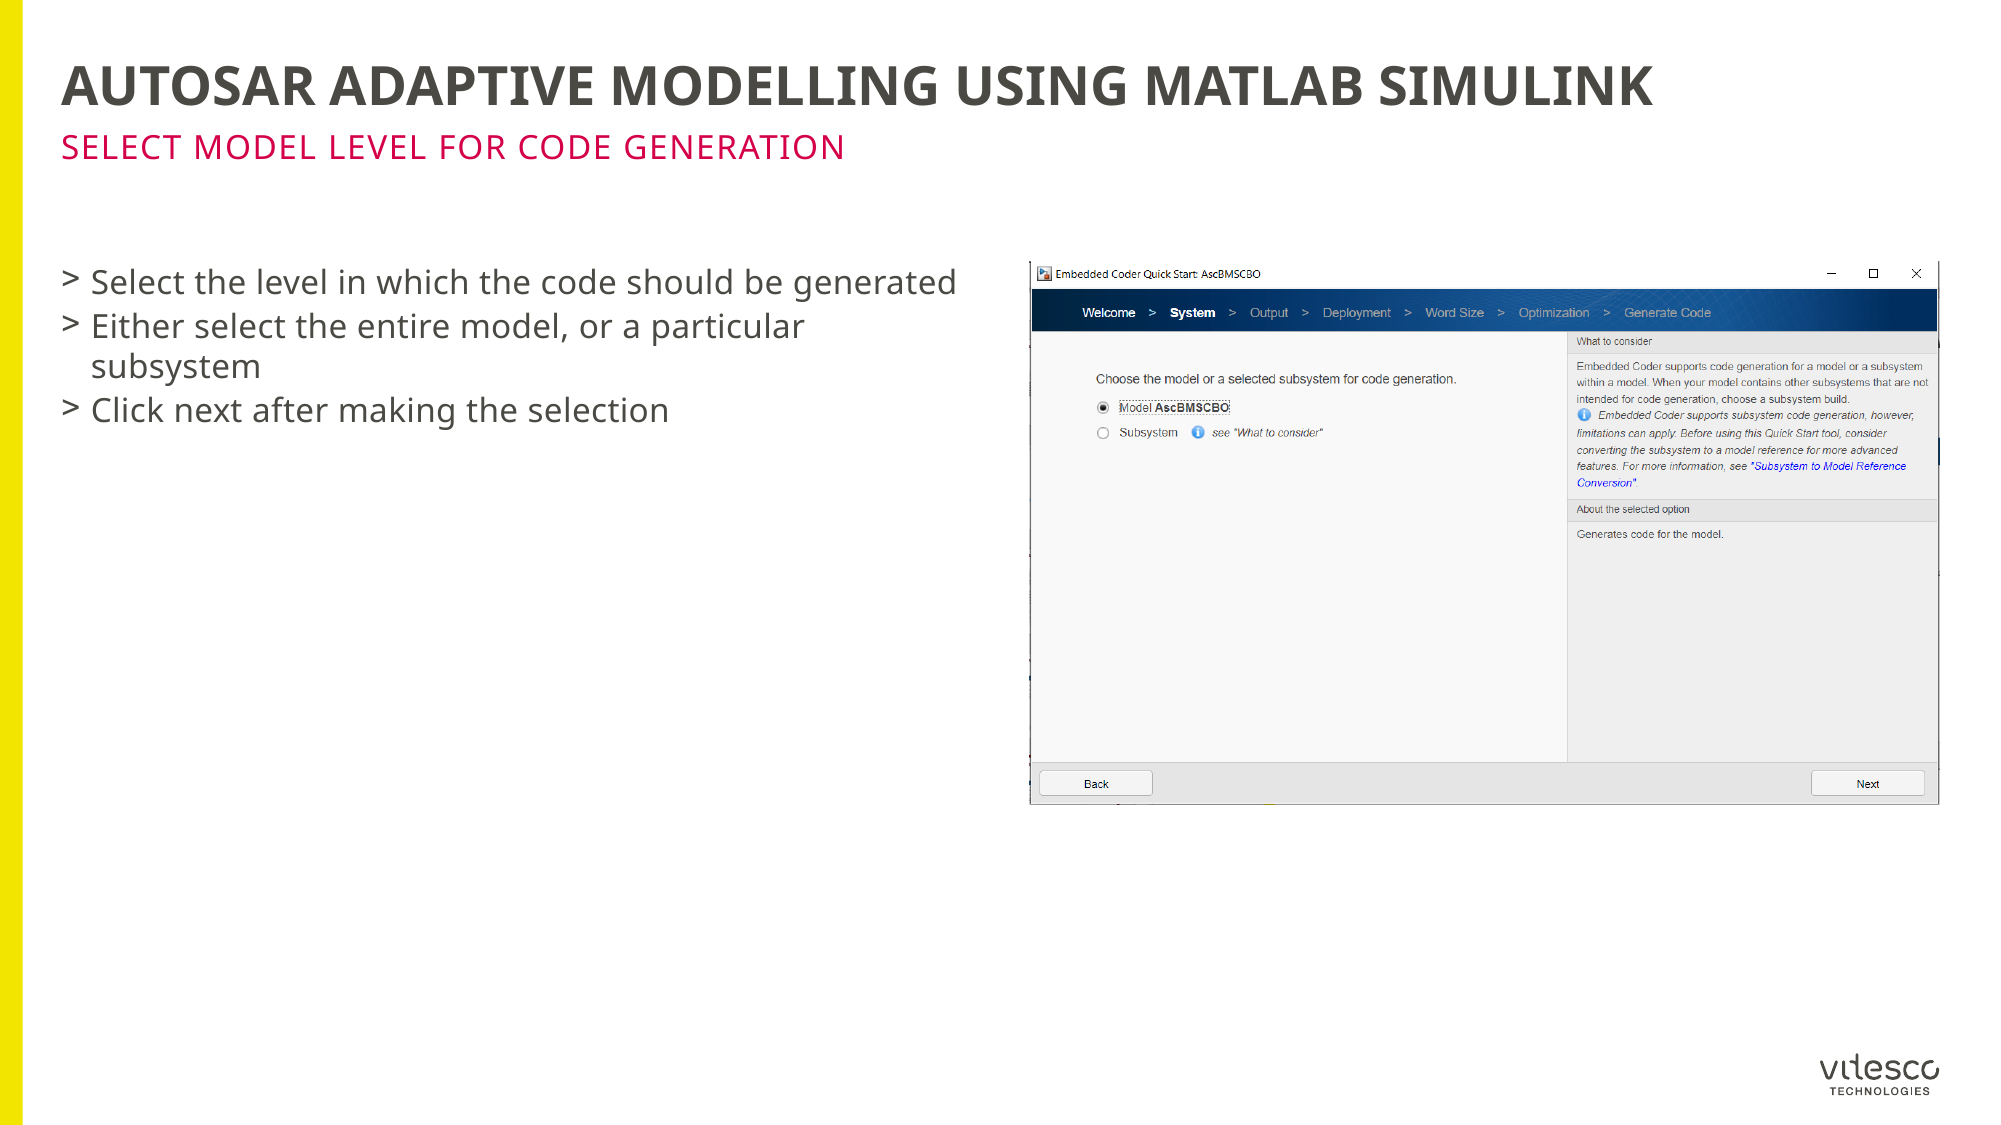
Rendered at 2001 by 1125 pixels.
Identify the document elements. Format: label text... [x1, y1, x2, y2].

title Autosar Adaptive modelling using MATLAB Simulink [60, 58, 1940, 119]
list Select model level for code generation [60, 126, 1940, 173]
list Select the level in which the code should be generated Either select the entire model, or a particular subsystem Click next after making the selection [60, 261, 971, 1006]
picture [1029, 261, 1940, 805]
